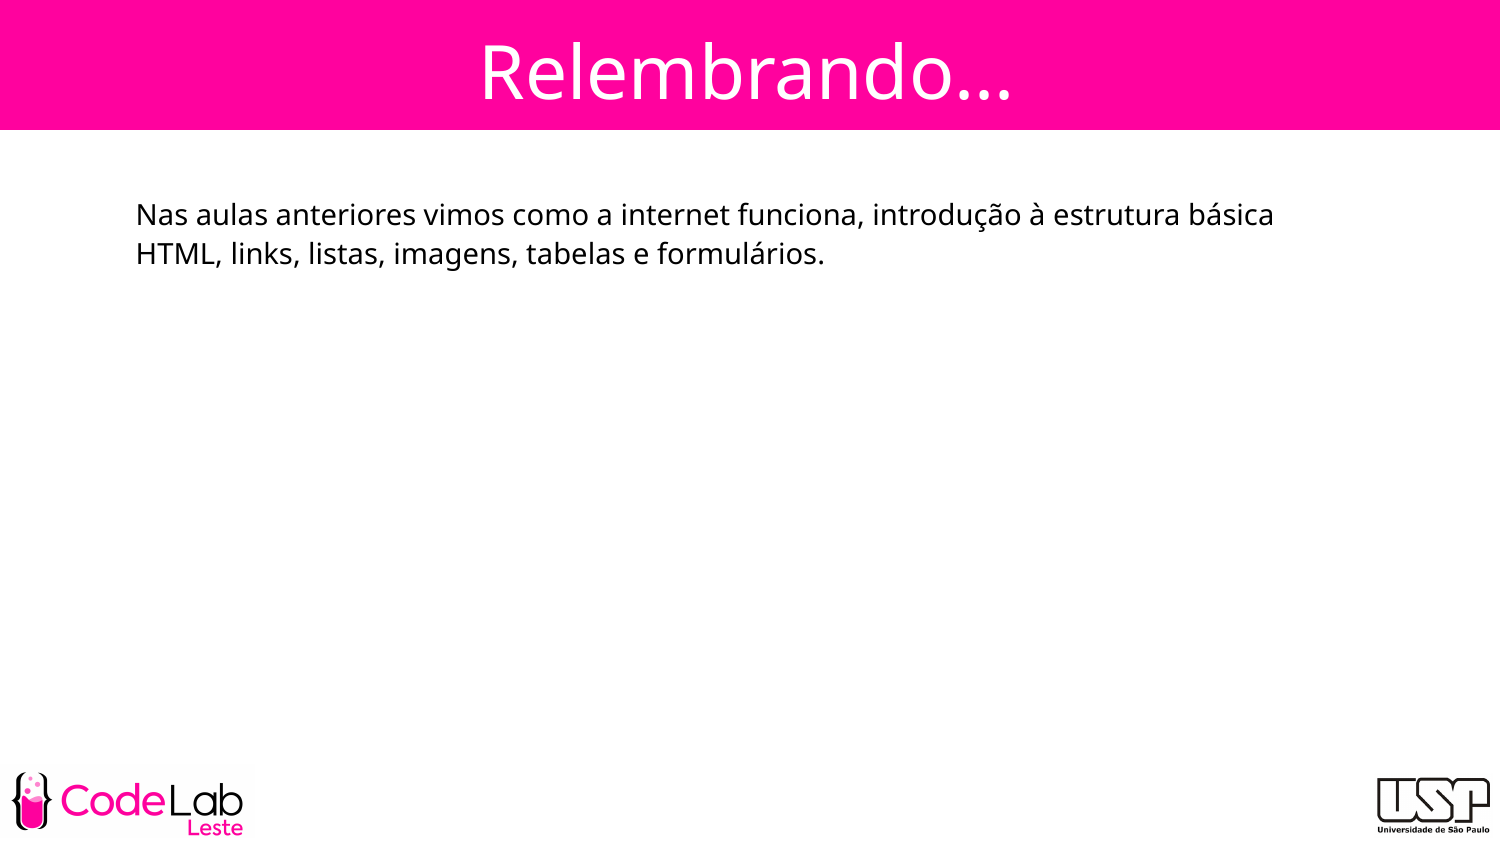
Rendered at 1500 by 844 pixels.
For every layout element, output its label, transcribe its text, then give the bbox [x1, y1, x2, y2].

text_box [0, 0, 1500, 130]
picture [1374, 773, 1494, 838]
picture [0, 763, 256, 838]
title Relembrando... [67, 32, 1427, 130]
text_box Nas aulas anteriores vimos como a internet funciona, introdução à estrutura básica HTML, links, listas, imagens, tabelas e formulários. [120, 175, 1373, 664]
